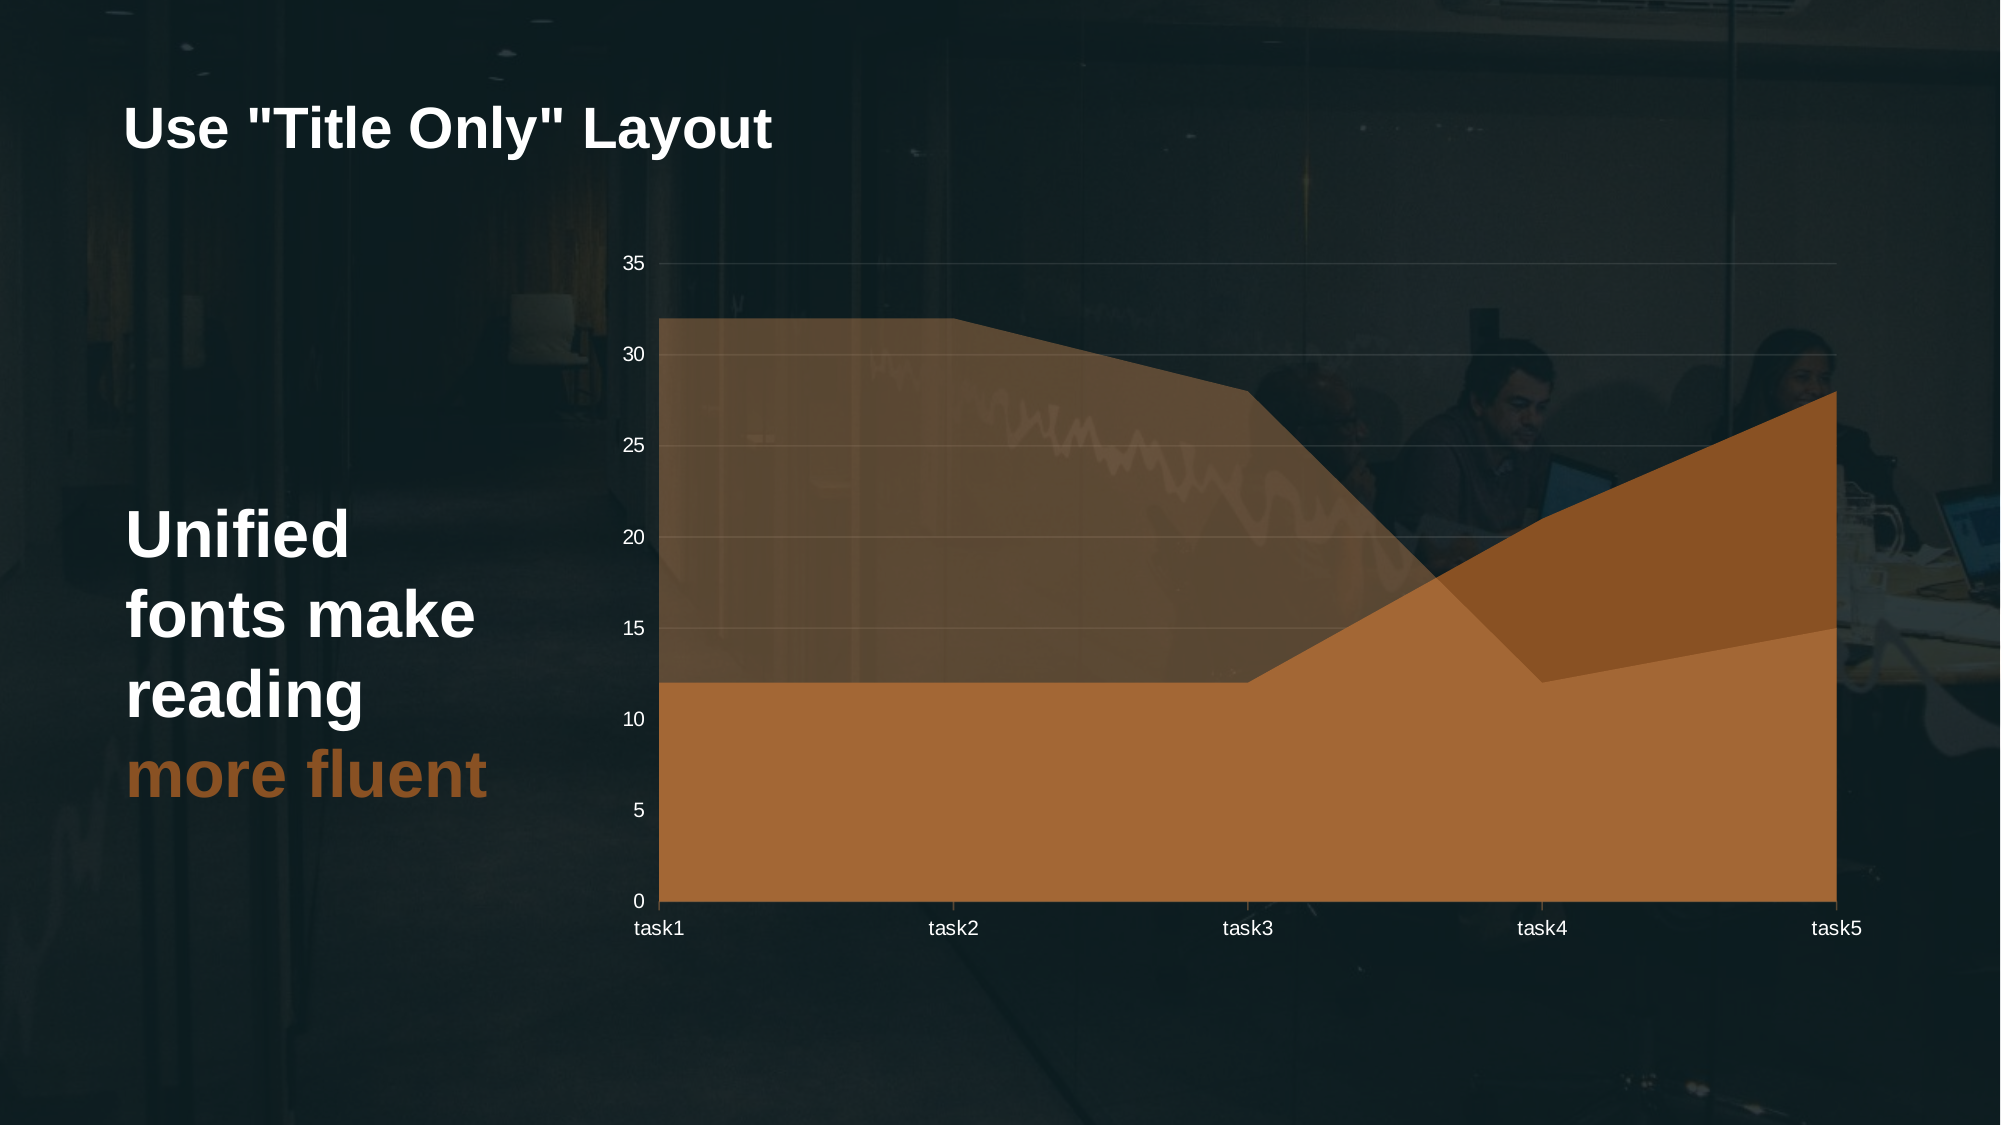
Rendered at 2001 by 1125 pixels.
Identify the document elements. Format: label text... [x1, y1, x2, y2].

title Use "Title Only" Layout [108, 0, 1890, 169]
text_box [110, 237, 1888, 955]
